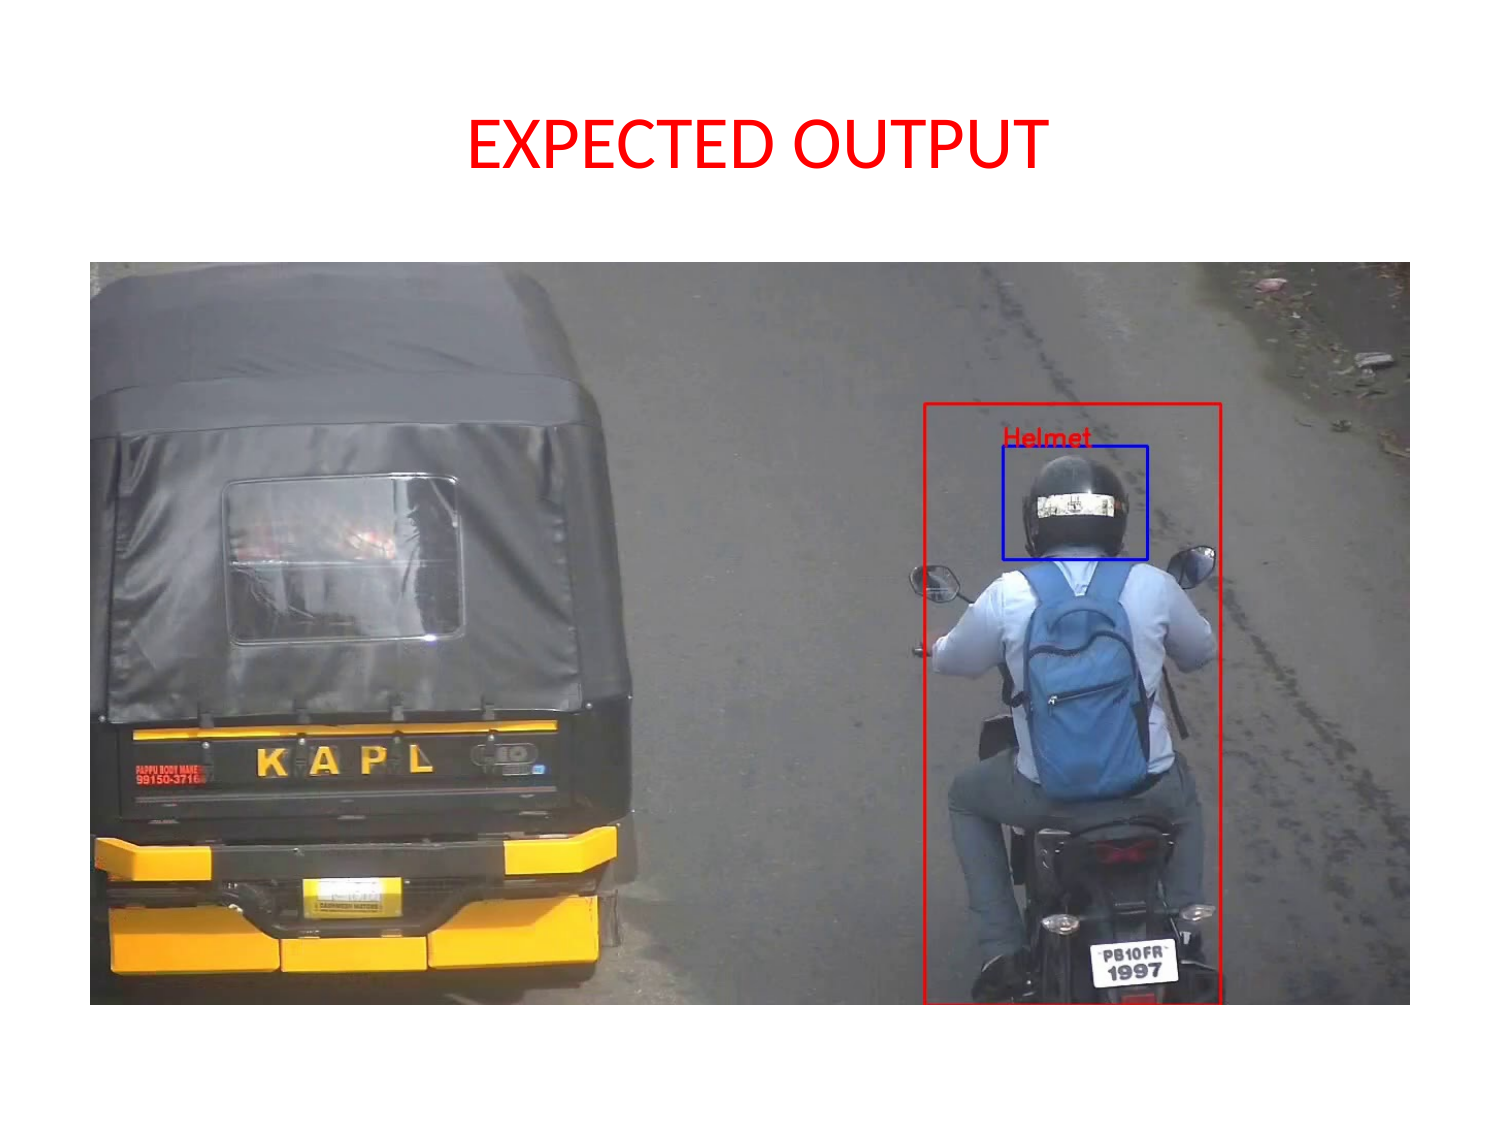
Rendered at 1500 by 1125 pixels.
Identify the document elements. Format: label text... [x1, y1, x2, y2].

title EXPECTED OUTPUT [75, 45, 1425, 233]
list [89, 262, 1411, 1006]
